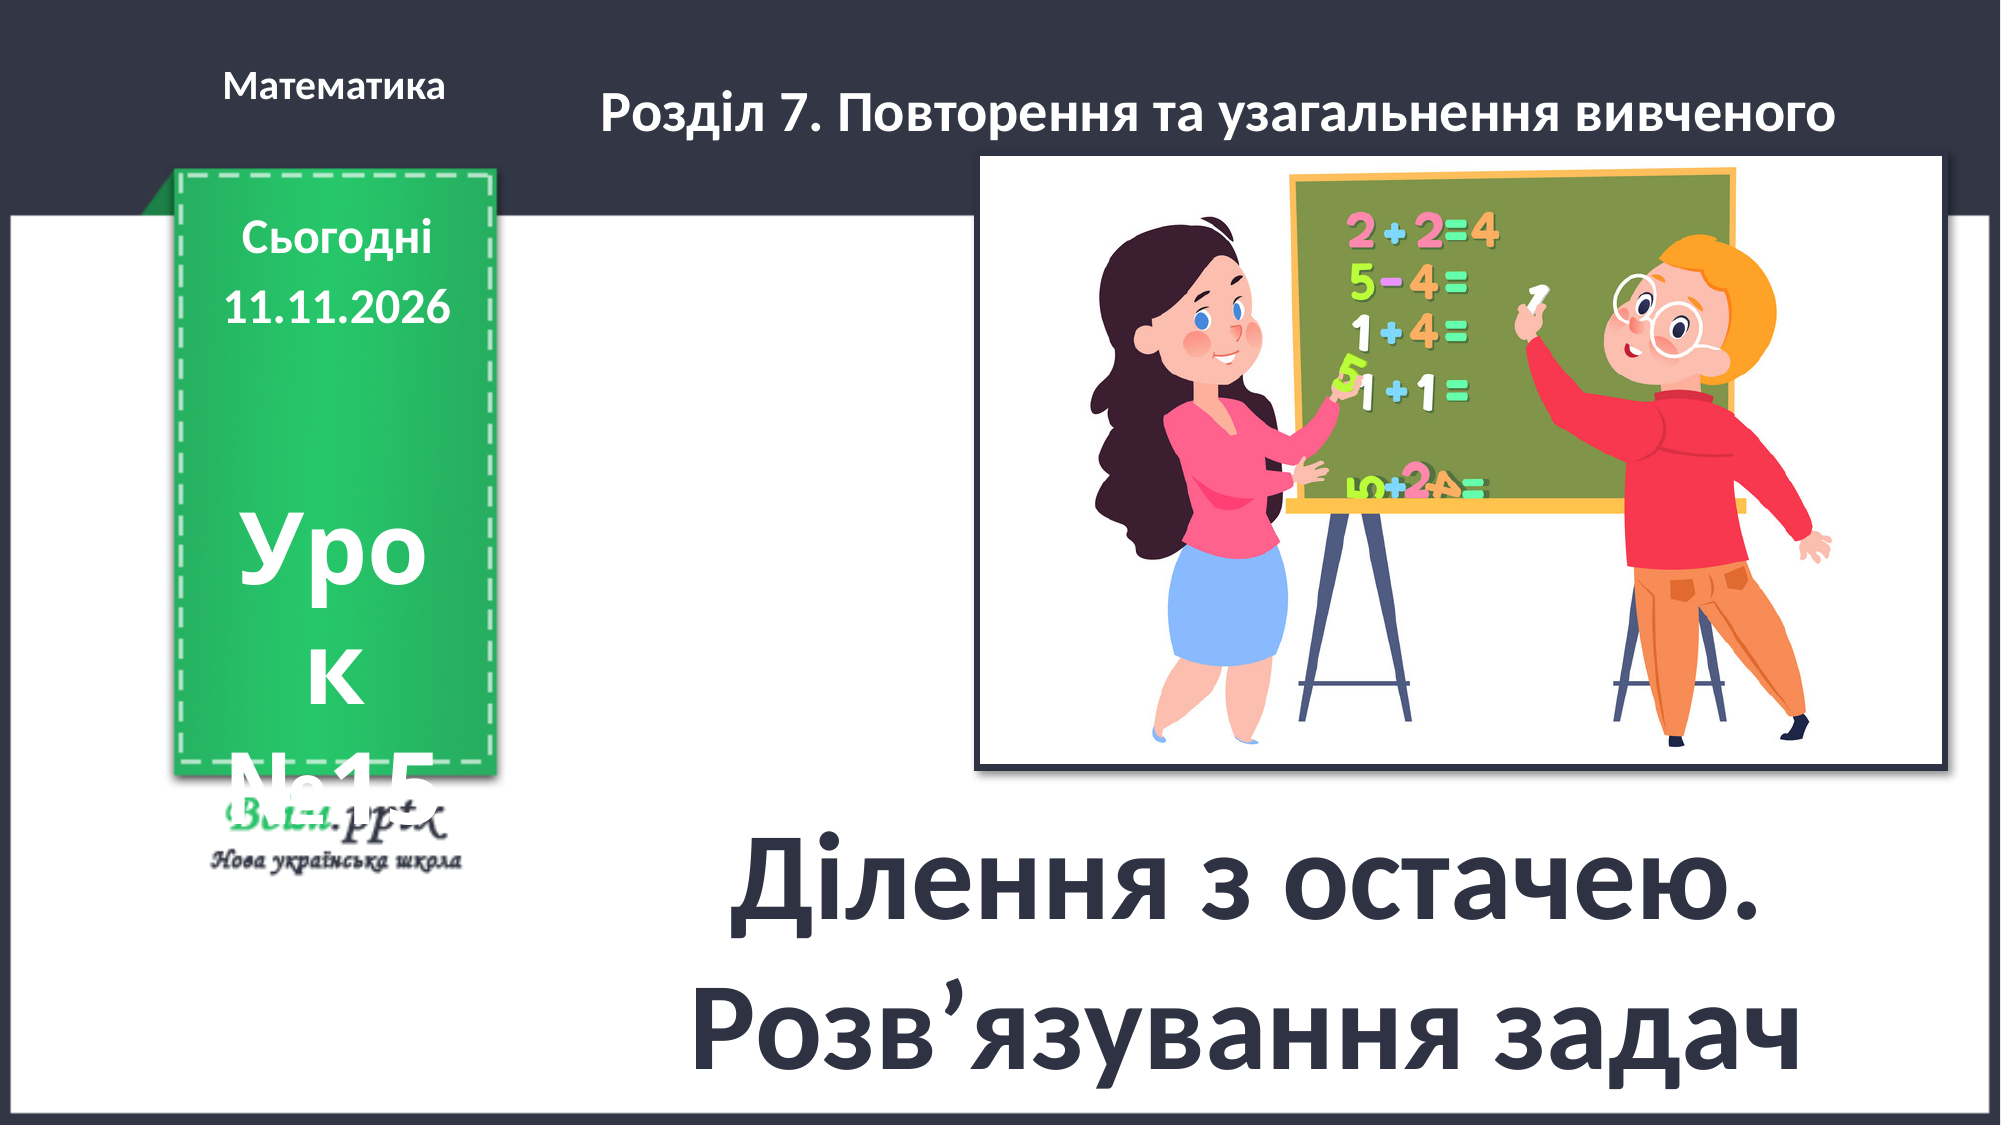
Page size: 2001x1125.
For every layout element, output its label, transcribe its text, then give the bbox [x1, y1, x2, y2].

picture [0, 0, 2001, 1125]
text_box Сьогодні [227, 196, 477, 272]
text_box Урок №157 [204, 477, 464, 972]
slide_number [206, 272, 467, 334]
text_box Ділення з остачею. Розв’язування задач [531, 786, 1964, 1102]
text_box Розділ 7. Повторення та узагальнення вивченого [531, 65, 1907, 151]
text_box Математика [137, 50, 532, 116]
